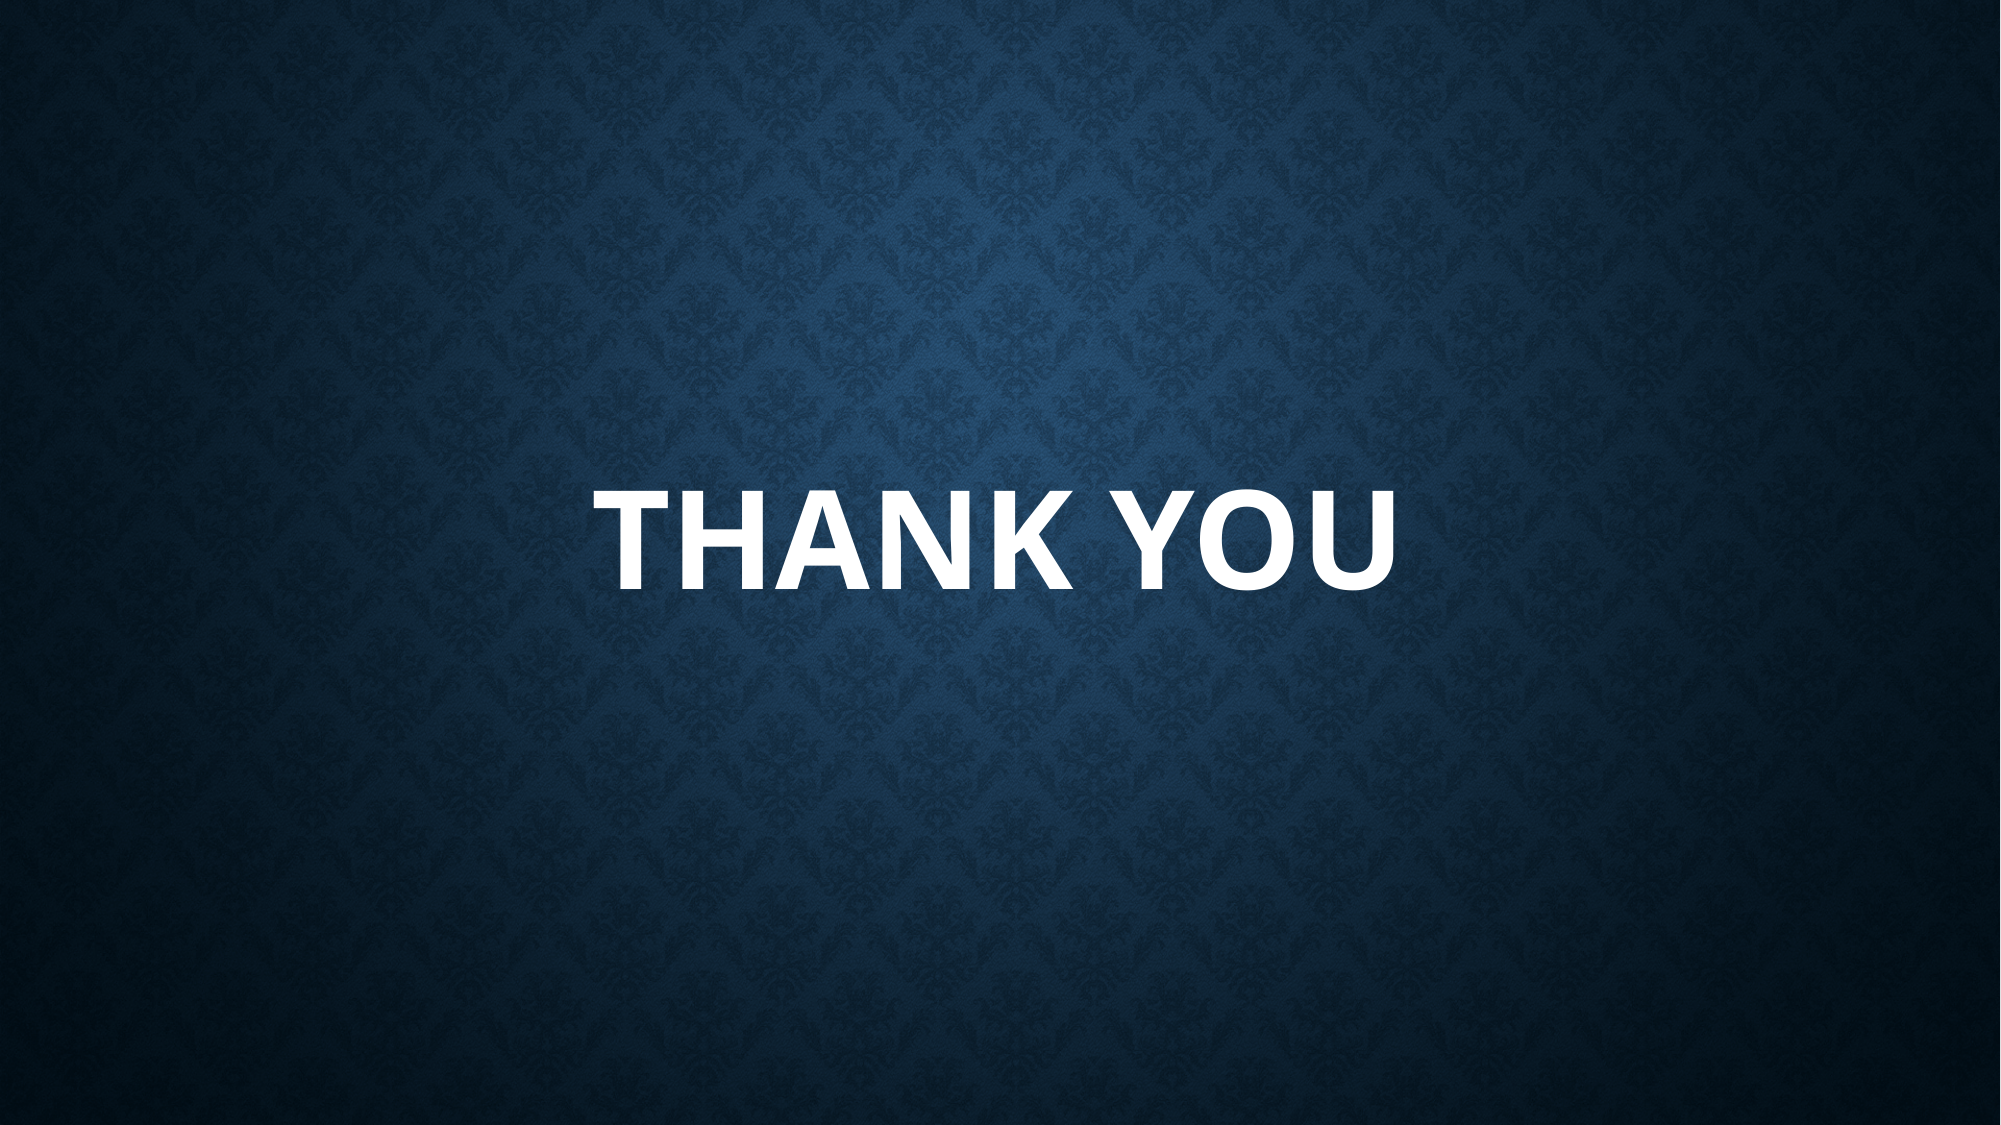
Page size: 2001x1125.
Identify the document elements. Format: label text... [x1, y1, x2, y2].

title Thank you [149, 99, 1849, 990]
